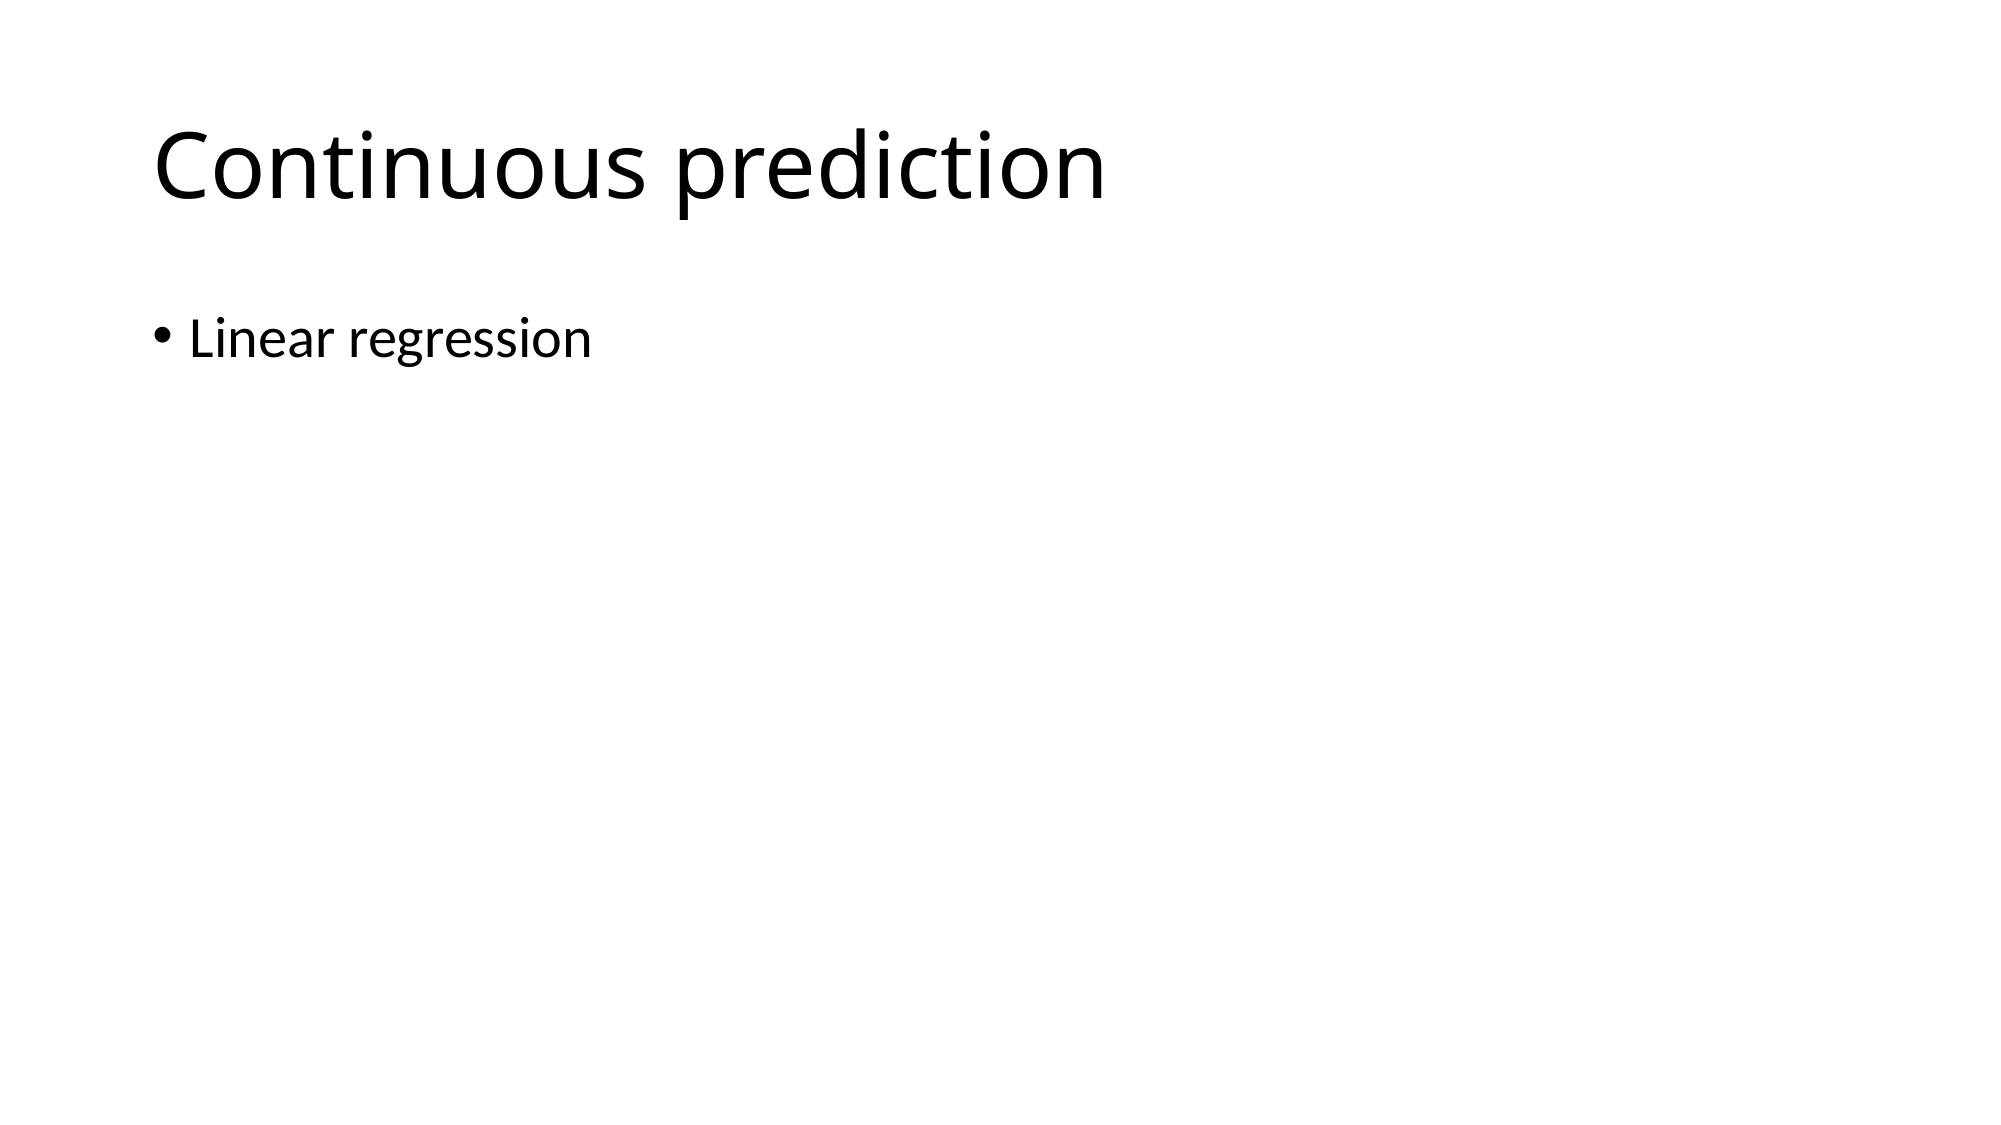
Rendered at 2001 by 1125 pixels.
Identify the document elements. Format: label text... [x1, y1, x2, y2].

title Continuous prediction [137, 59, 1863, 278]
list Linear regression [137, 299, 1863, 1014]
